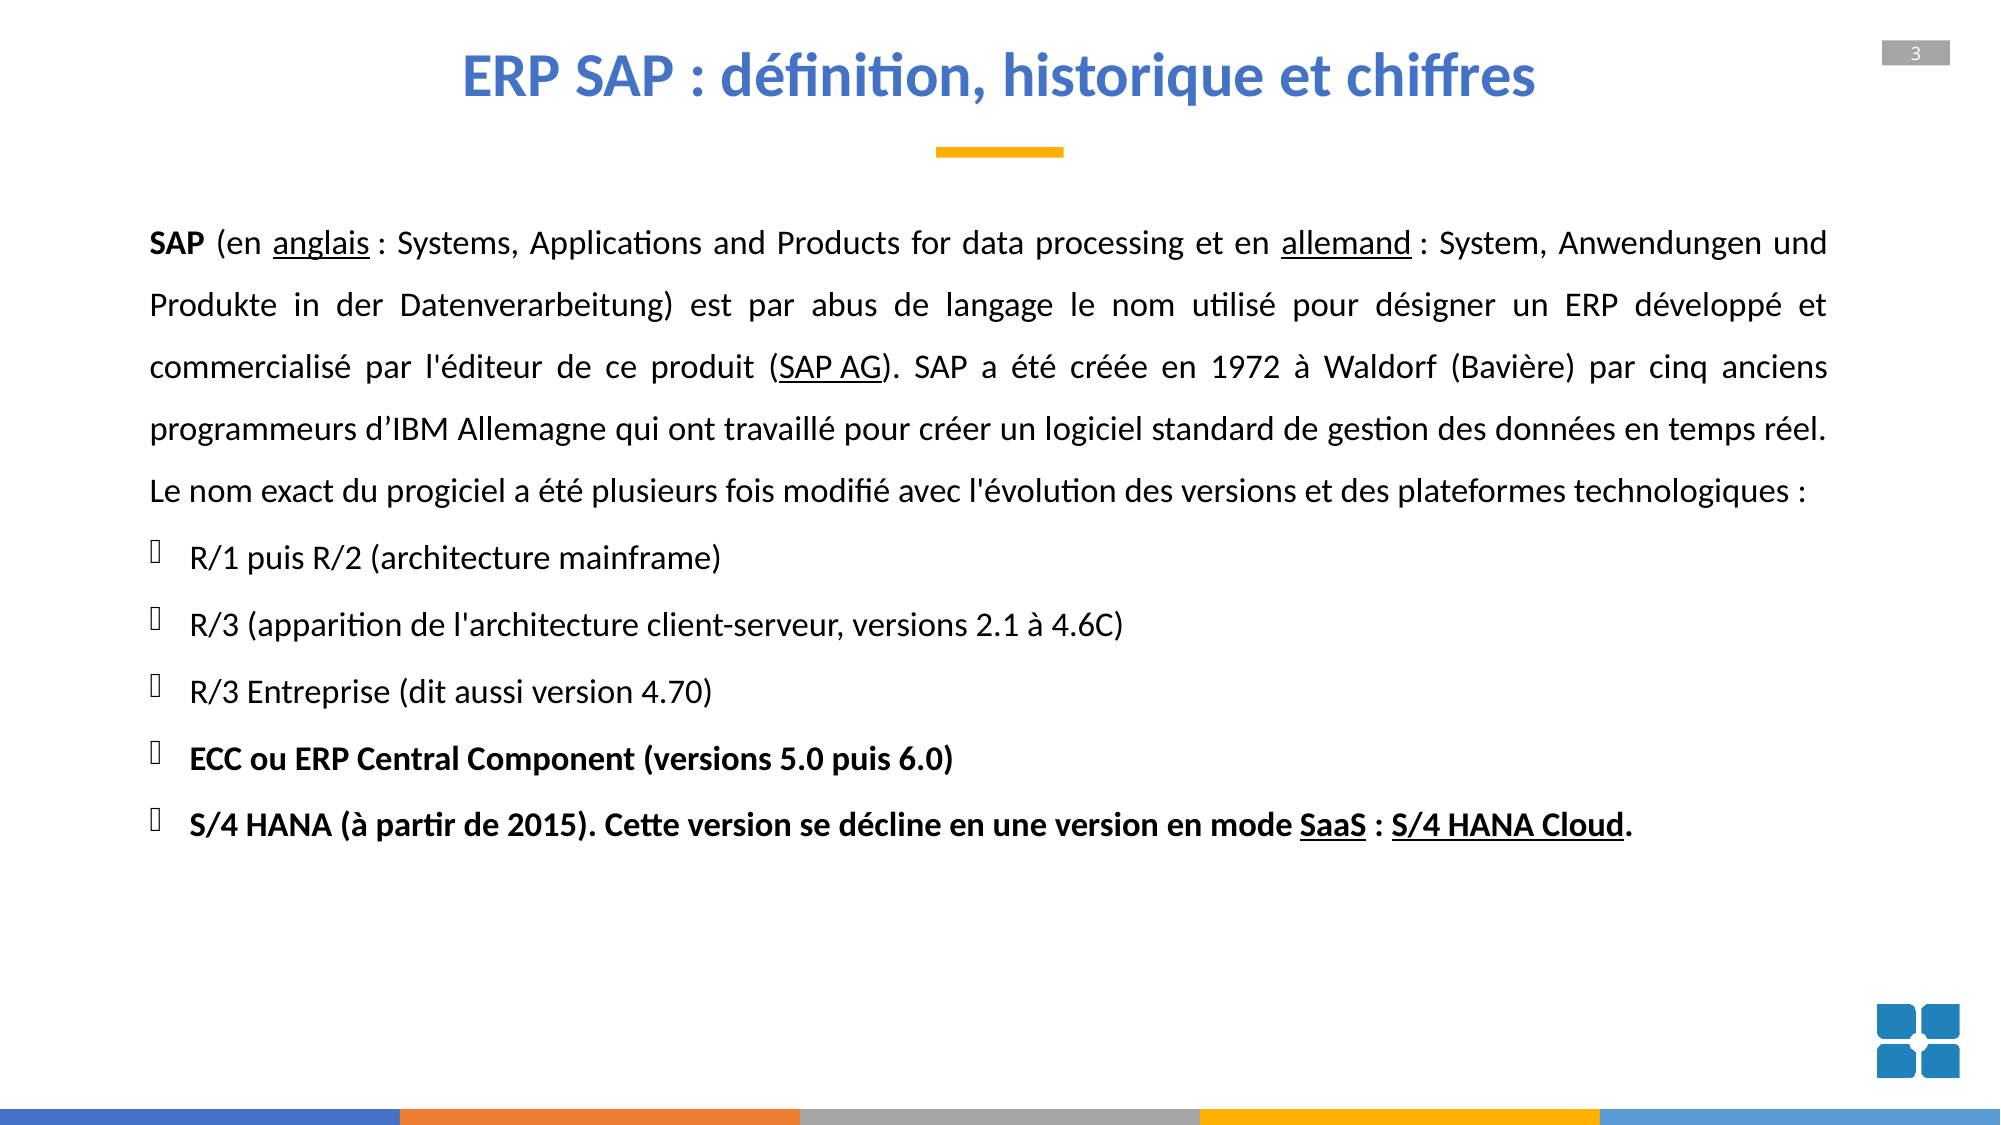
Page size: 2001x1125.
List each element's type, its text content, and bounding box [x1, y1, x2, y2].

list SAP (en anglais : Systems, Applications and Products for data processing et en allemand : System, Anwendungen und Produkte in der Datenverarbeitung) est par abus de langage le nom utilisé pour désigner un ERP développé et commercialisé par l'éditeur de ce produit (SAP AG). SAP a été créée en 1972 à Waldorf (Bavière) par cinq anciens programmeurs d’IBM Allemagne qui ont travaillé pour créer un logiciel standard de gestion des données en temps réel. Le nom exact du progiciel a été plusieurs fois modifié avec l'évolution des versions et des plateformes technologiques : R/1 puis R/2 (architecture mainframe) R/3 (apparition de l'architecture client-serveur, versions 2.1 à 4.6C) R/3 Entreprise (dit aussi version 4.70) ECC ou ERP Central Component (versions 5.0 puis 6.0) S/4 HANA (à partir de 2015). Cette version se décline en une version en mode SaaS : S/4 HANA Cloud. [102, 152, 1876, 1001]
picture [1877, 1004, 1967, 1078]
title ERP SAP : définition, historique et chiffres [0, 0, 2000, 153]
